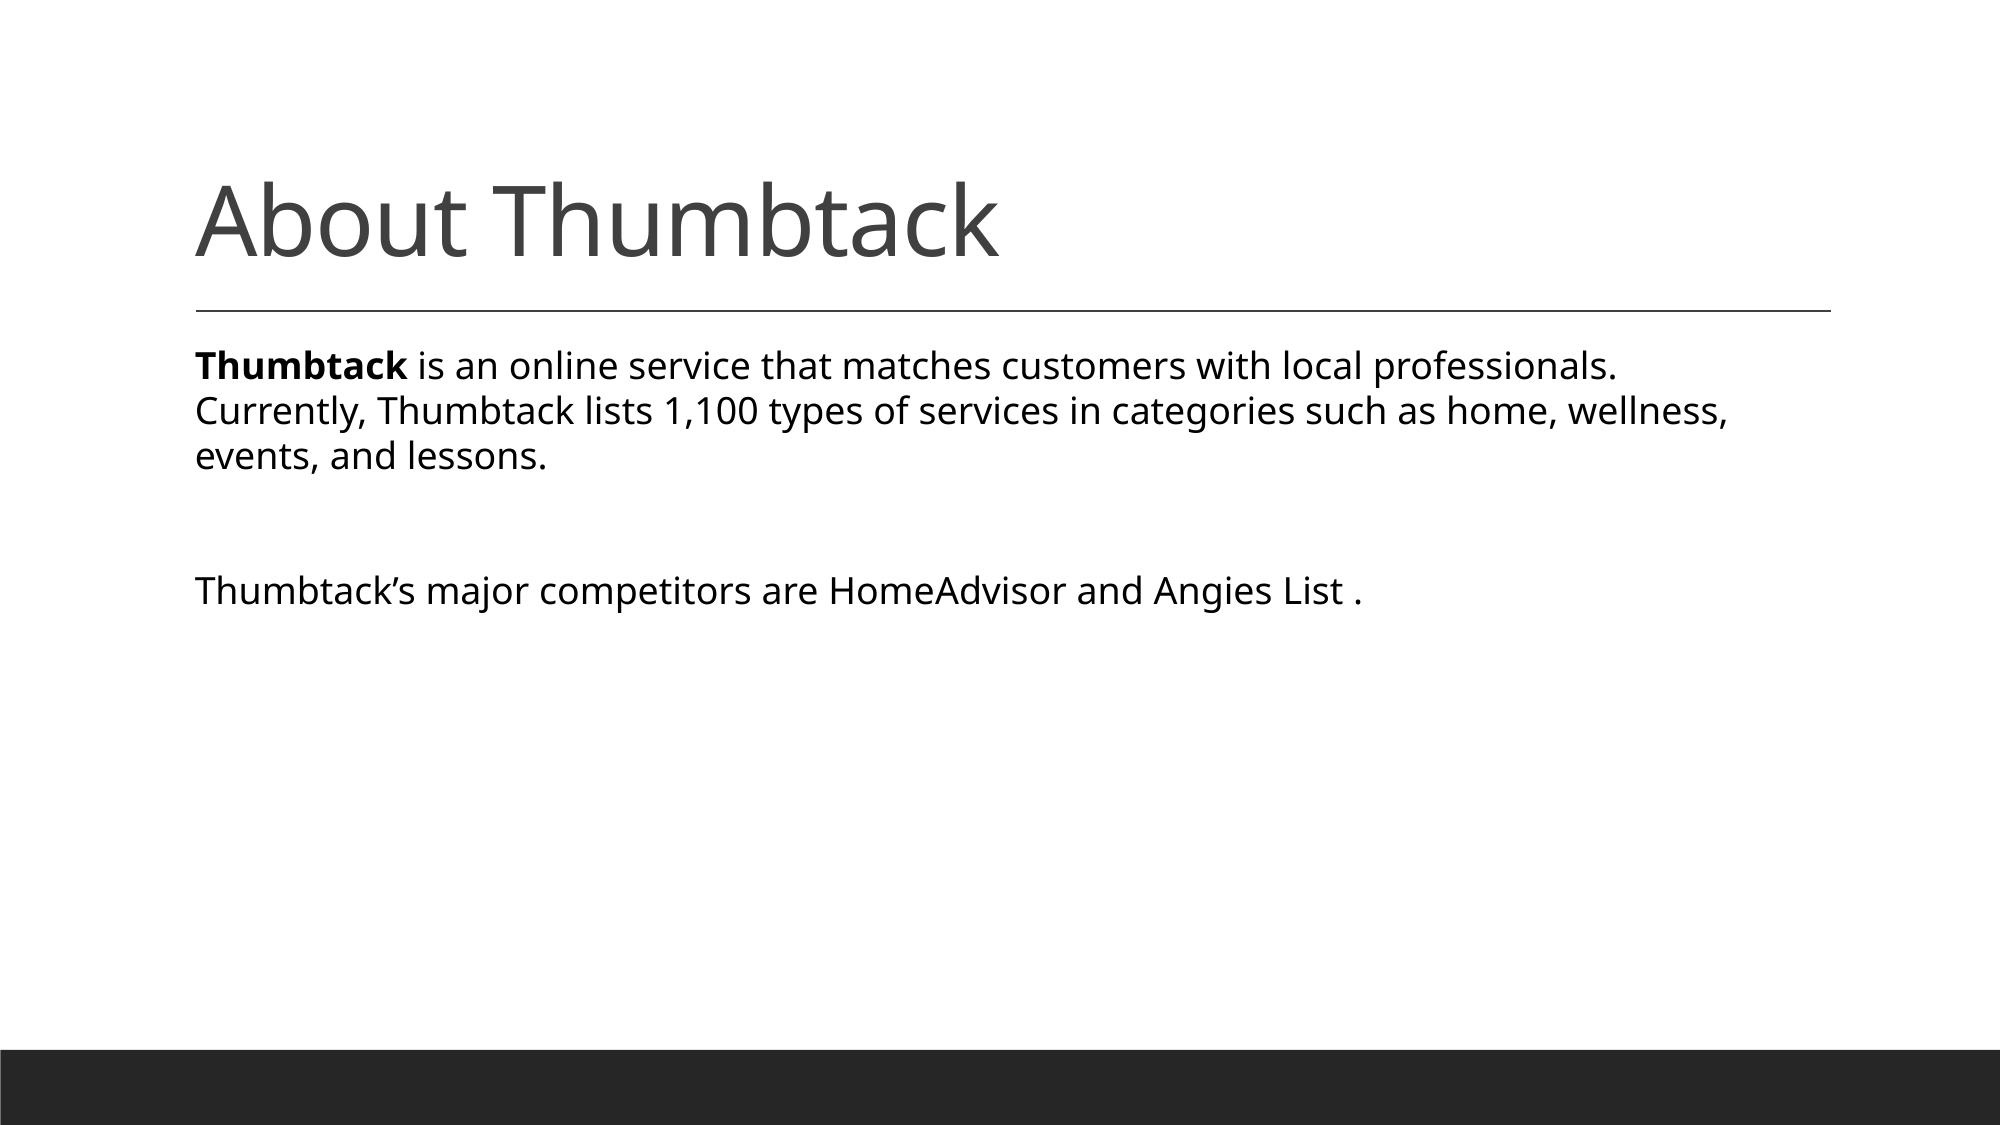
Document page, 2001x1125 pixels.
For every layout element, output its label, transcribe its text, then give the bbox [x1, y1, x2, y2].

title About Thumbtack [180, 47, 1830, 285]
text_box Thumbtack is an online service that matches customers with local professionals. Currently, Thumbtack lists 1,100 types of services in categories such as home, wellness, events, and lessons. Thumbtack’s major competitors are HomeAdvisor and Angies List . [180, 334, 1760, 620]
